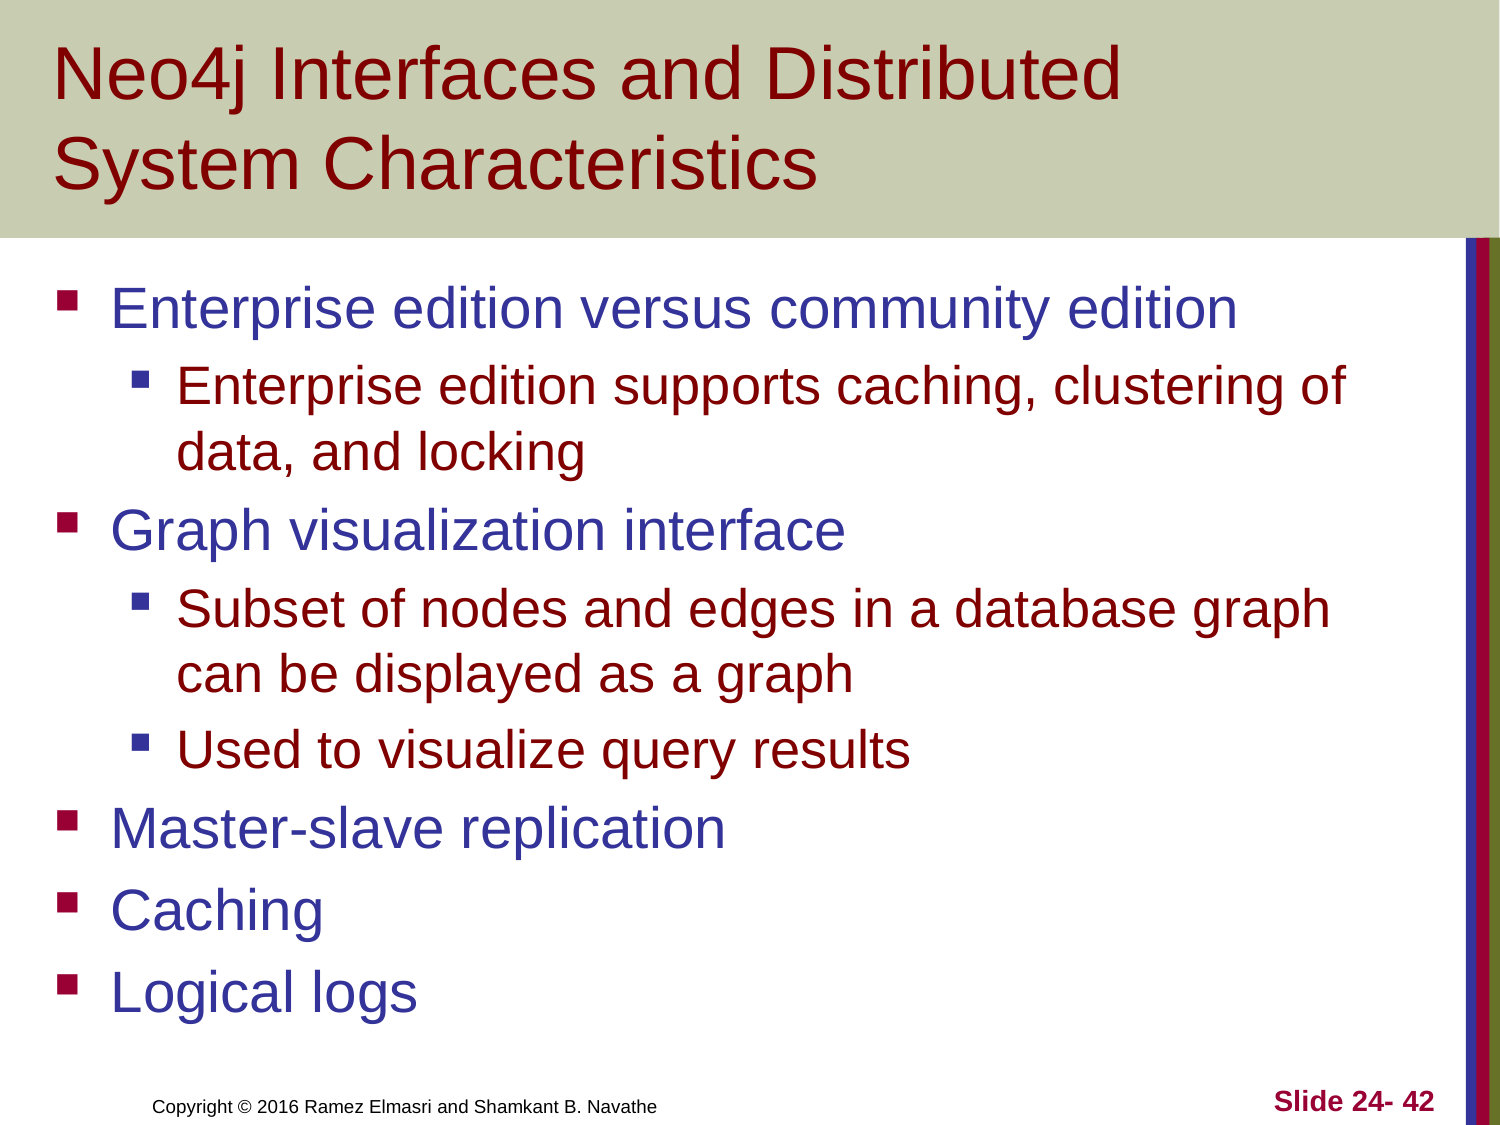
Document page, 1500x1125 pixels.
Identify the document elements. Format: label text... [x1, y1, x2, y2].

slide_number Slide 24- 42 [1137, 1049, 1451, 1125]
title Neo4j Interfaces and Distributed System Characteristics [37, 49, 1317, 213]
list Enterprise edition versus community edition Enterprise edition supports caching, clustering of data, and locking Graph visualization interface Subset of nodes and edges in a database graph can be displayed as a graph Used to visualize query results Master-slave replication Caching Logical logs [39, 262, 1400, 1013]
